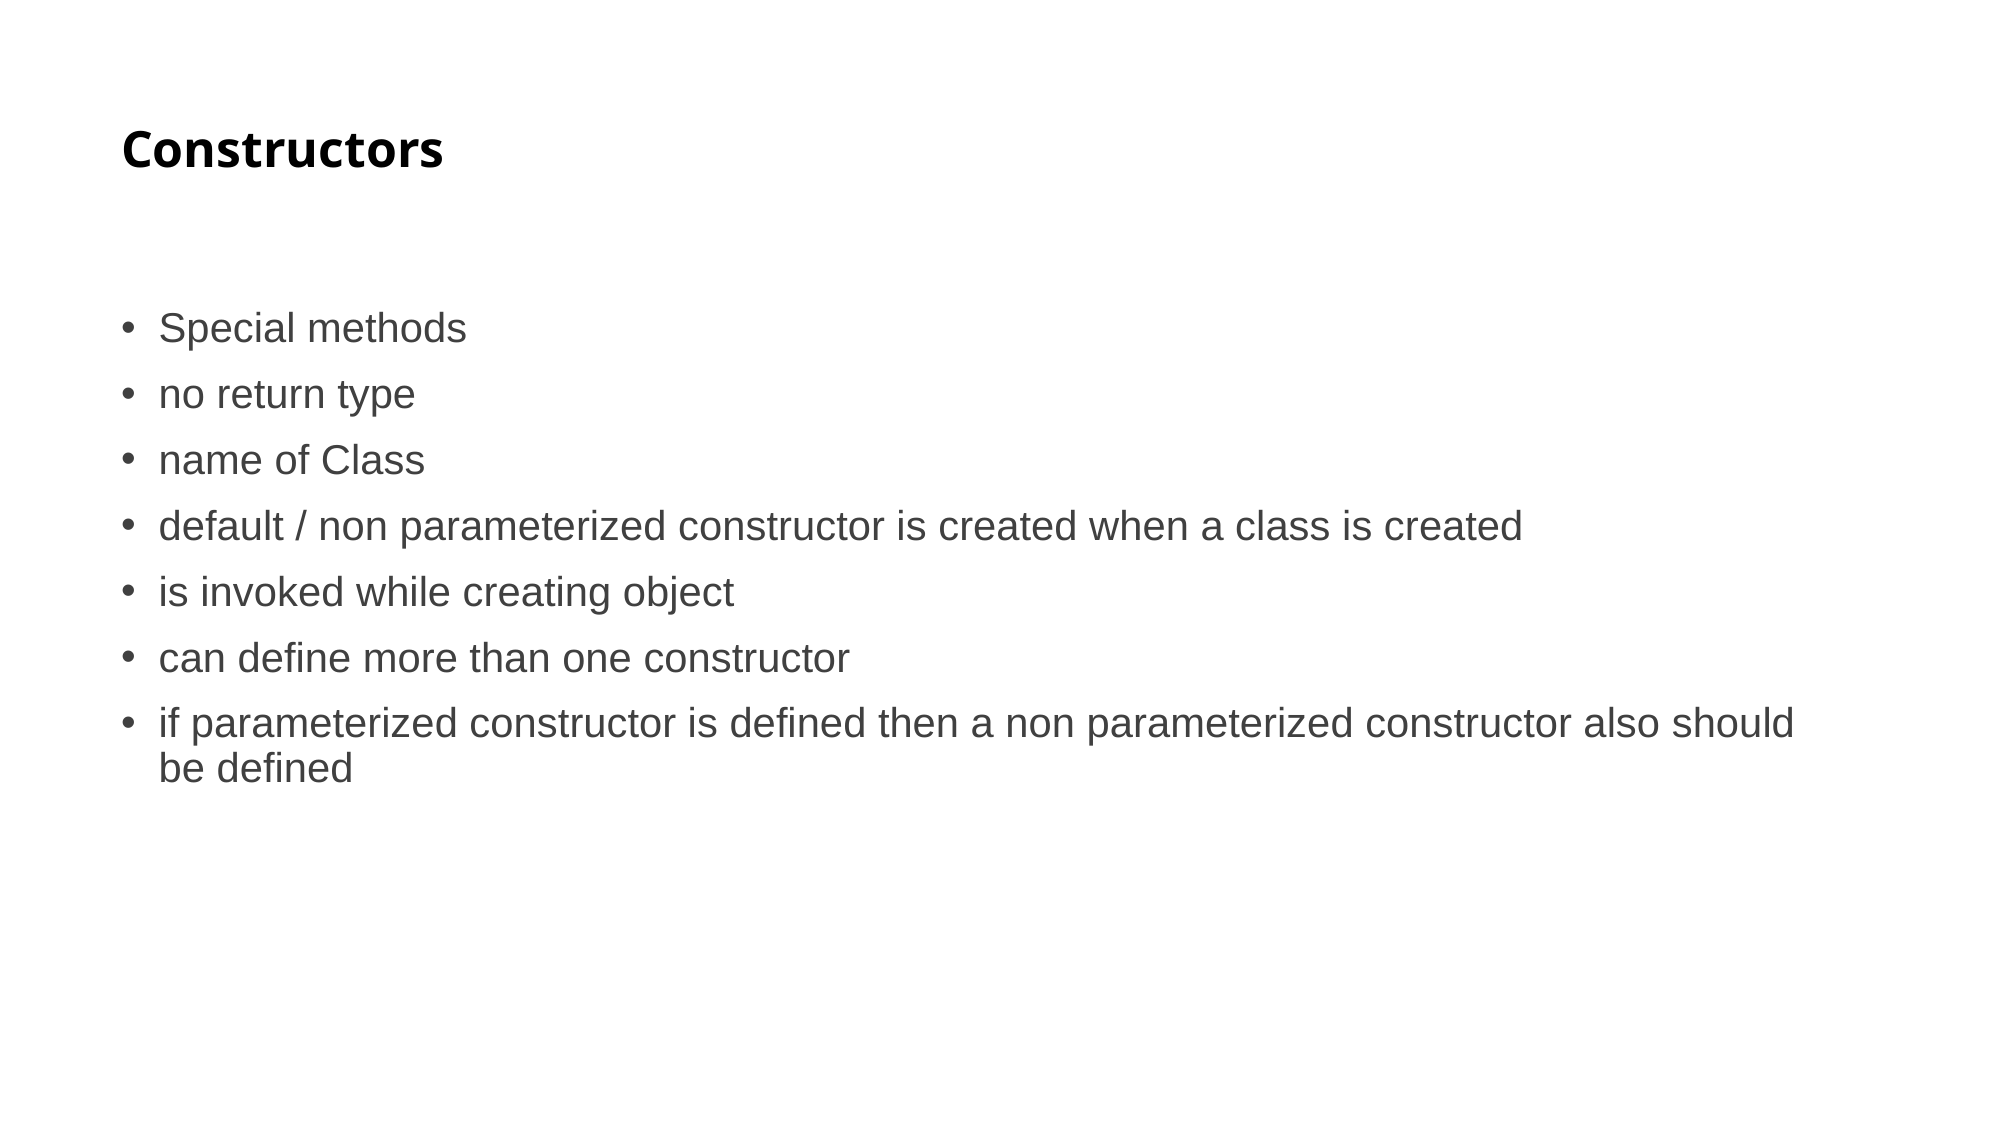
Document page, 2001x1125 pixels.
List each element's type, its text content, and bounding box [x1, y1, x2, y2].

list Special methods no return type name of Class default / non parameterized constructor is created when a class is created is invoked while creating object can define more than one constructor if parameterized constructor is defined then a non parameterized constructor also should be defined [106, 299, 1832, 1014]
title Constructors [106, 42, 1832, 260]
